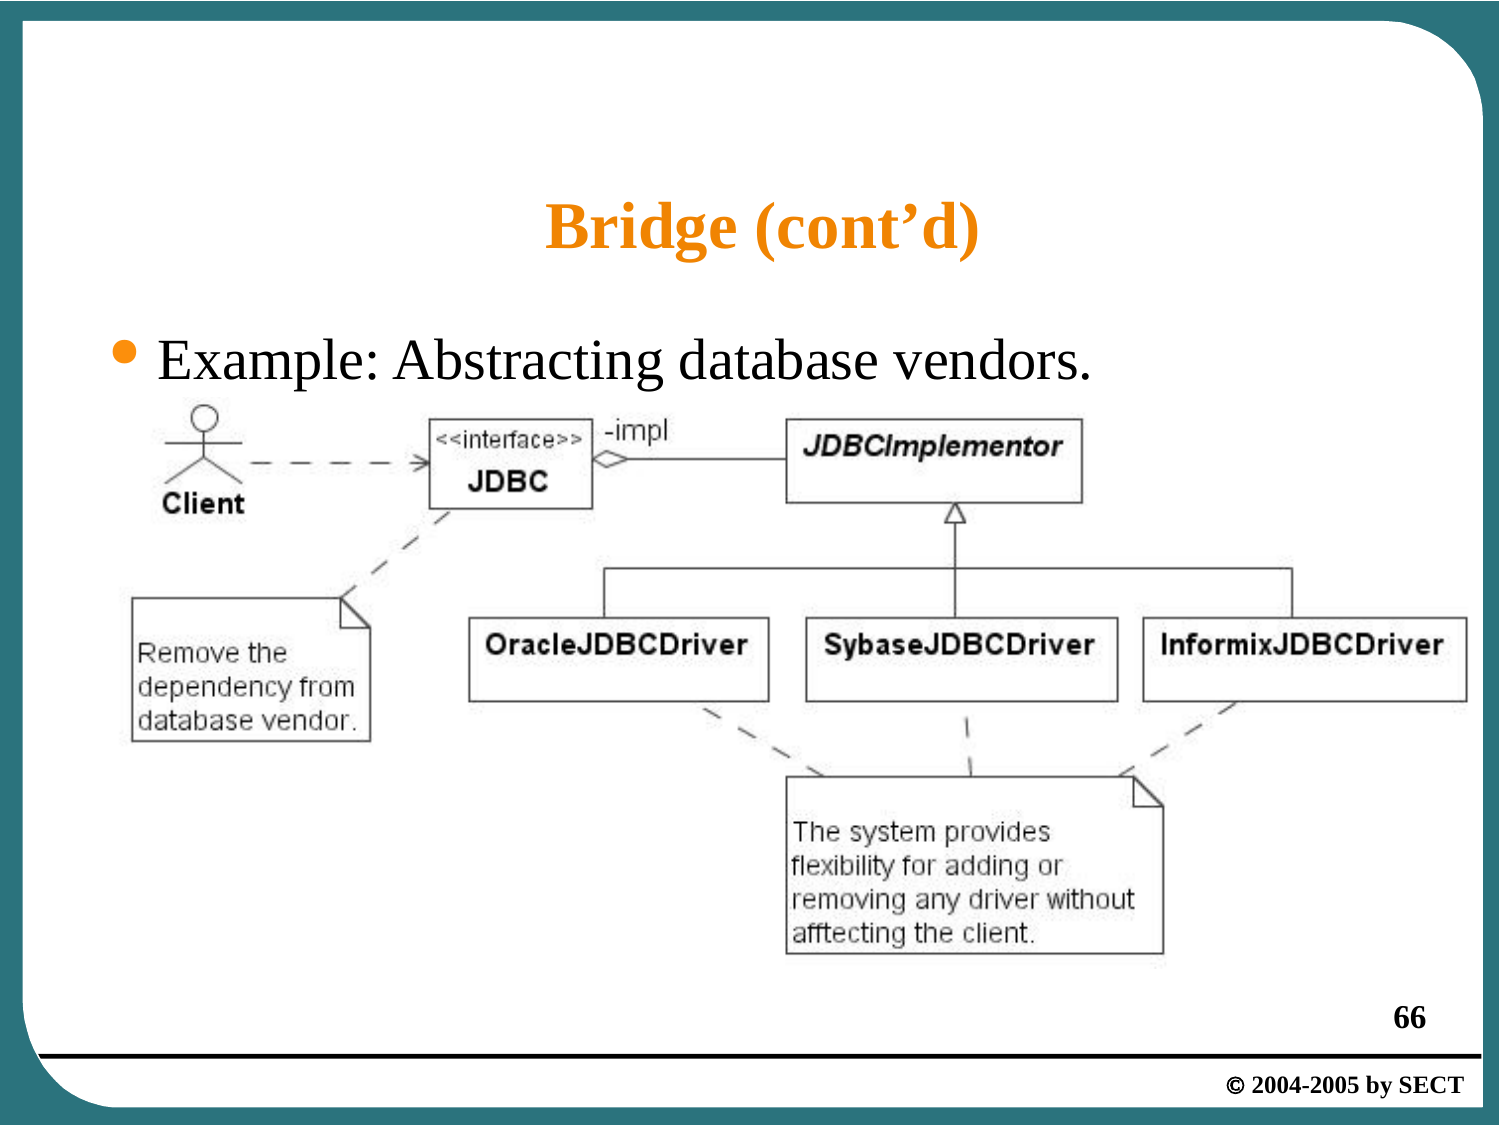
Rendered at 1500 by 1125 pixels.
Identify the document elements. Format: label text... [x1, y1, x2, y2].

list Example: Abstracting database vendors. [96, 321, 1425, 401]
picture [104, 397, 1479, 969]
title Bridge (cont’d) [101, 189, 1425, 269]
